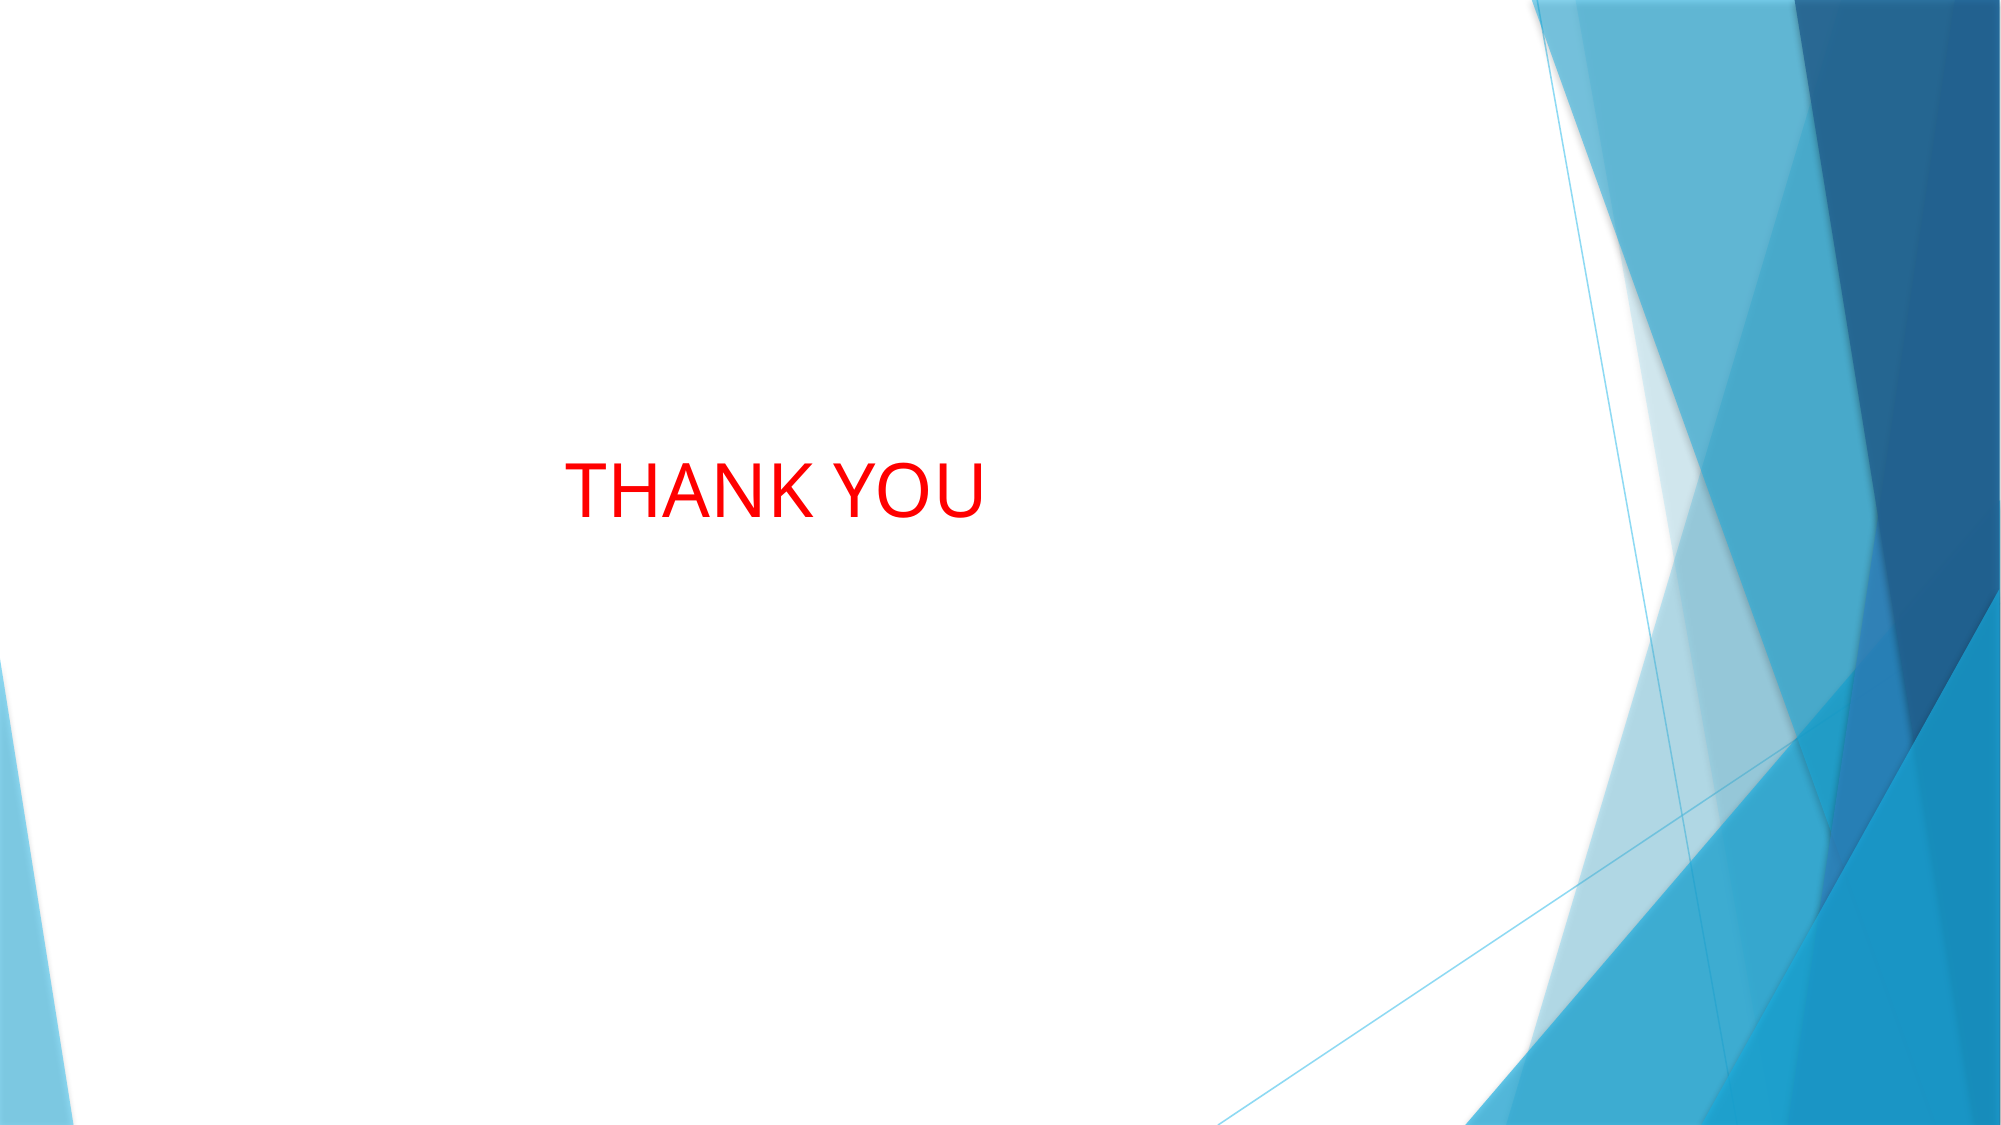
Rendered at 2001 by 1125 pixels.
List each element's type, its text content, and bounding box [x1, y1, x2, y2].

title THANK YOU [141, 435, 1552, 795]
